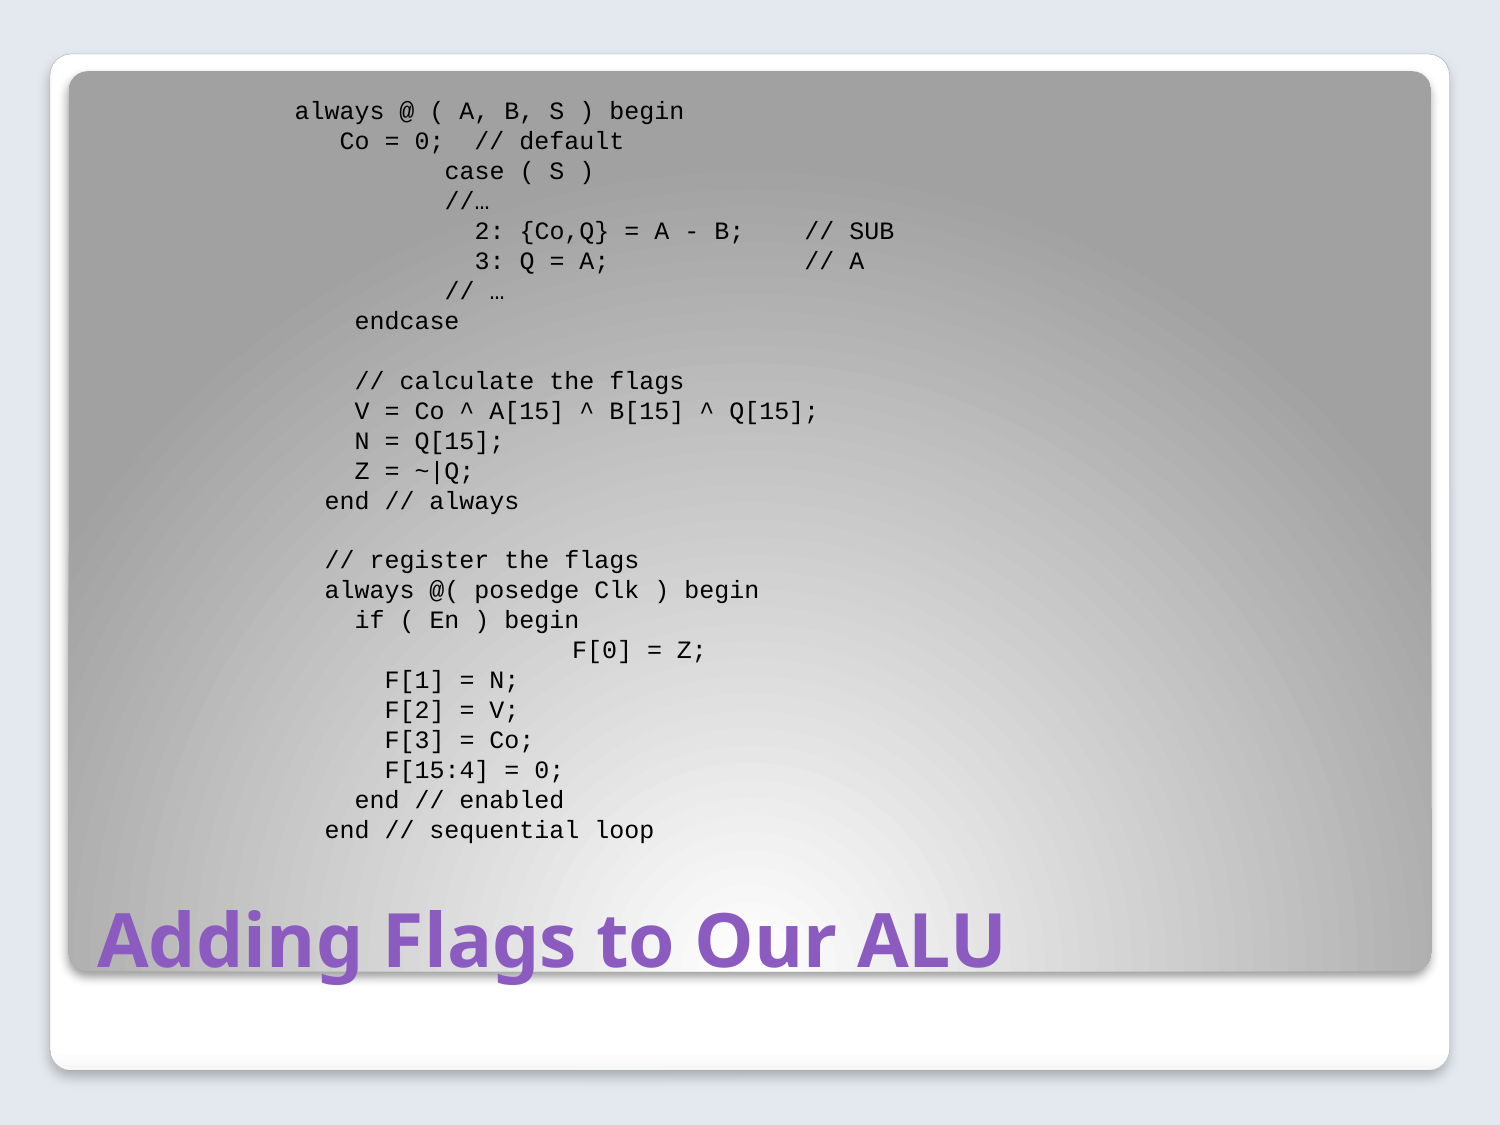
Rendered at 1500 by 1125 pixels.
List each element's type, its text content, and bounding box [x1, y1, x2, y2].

title Adding Flags to Our ALU [82, 817, 1425, 991]
text_box always @ ( A, B, S ) begin Co = 0; // default case ( S ) //… 2: {Co,Q} = A - B; // SUB 3: Q = A; // A // … endcase // calculate the flags V = Co ^ A[15] ^ B[15] ^ Q[15]; N = Q[15]; Z = ~|Q; end // always // register the flags always @( posedge Clk ) begin if ( En ) begin F[0] = Z; F[1] = N; F[2] = V; F[3] = Co; F[15:4] = 0; end // enabled end // sequential loop [279, 87, 910, 851]
